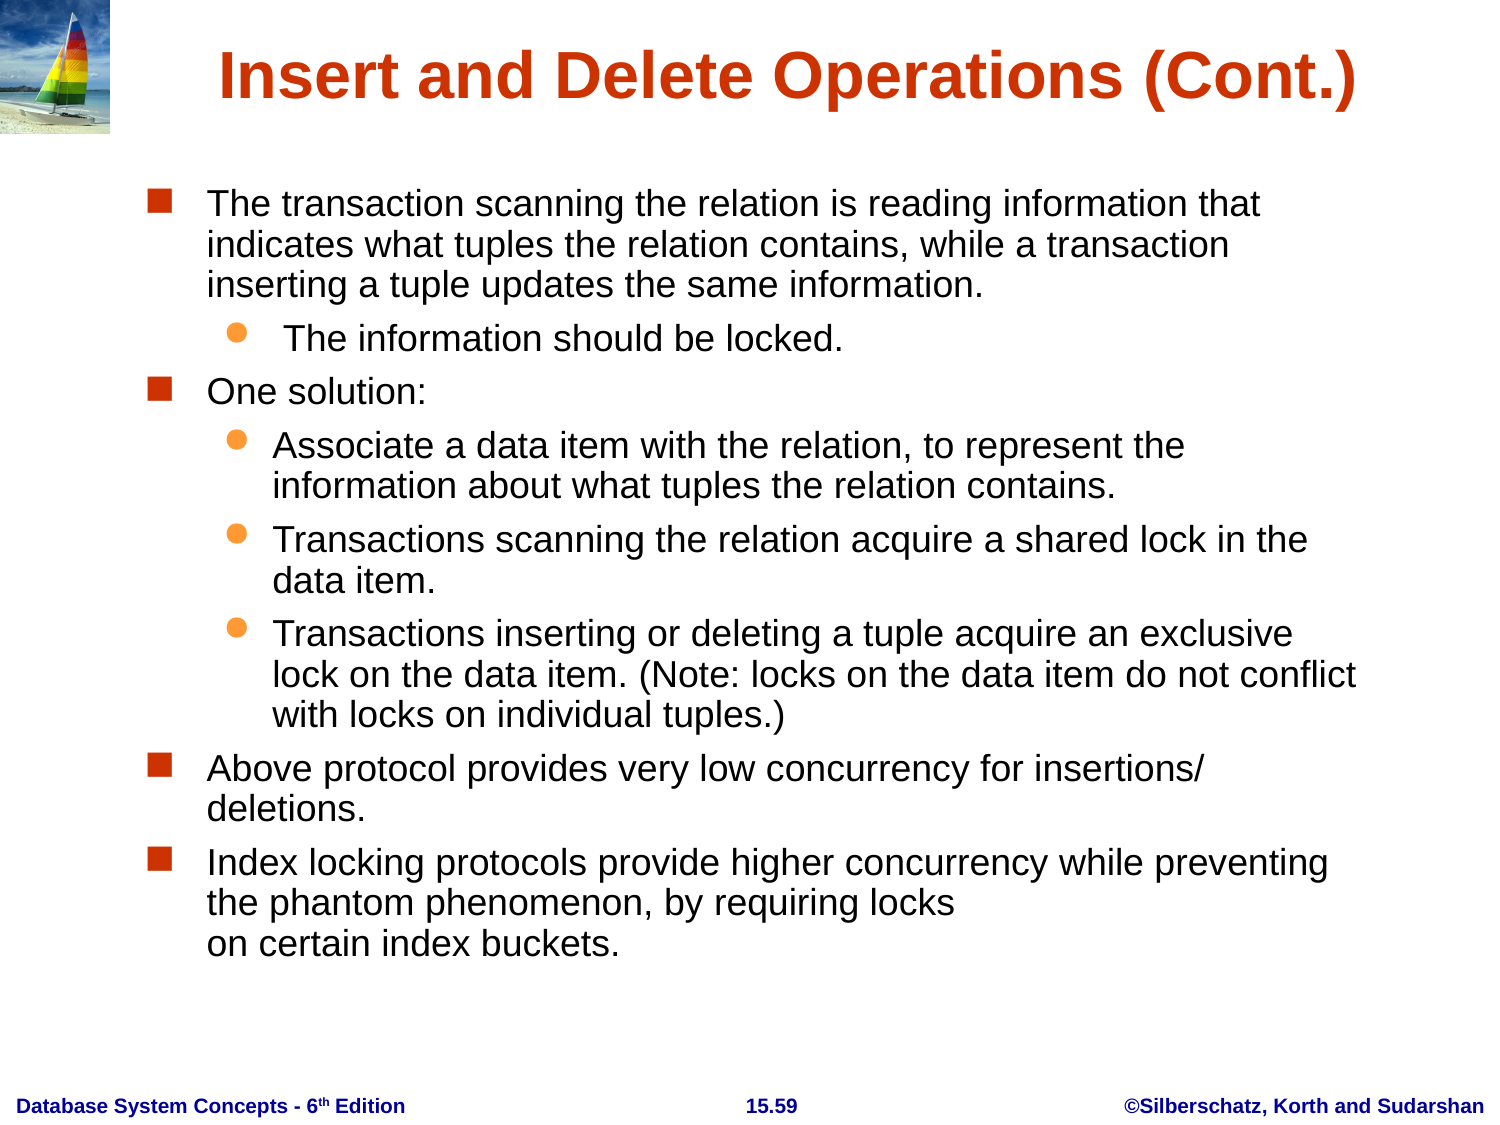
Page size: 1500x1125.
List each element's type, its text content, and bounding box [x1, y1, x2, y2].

list The transaction scanning the relation is reading information that indicates what tuples the relation contains, while a transaction inserting a tuple updates the same information. The information should be locked. One solution: Associate a data item with the relation, to represent the information about what tuples the relation contains. Transactions scanning the relation acquire a shared lock in the data item. Transactions inserting or deleting a tuple acquire an exclusive lock on the data item. (Note: locks on the data item do not conflict with locks on individual tuples.) Above protocol provides very low concurrency for insertions/ deletions. Index locking protocols provide higher concurrency while preventing the phantom phenomenon, by requiring locks on certain index buckets. [135, 177, 1374, 1069]
title Insert and Delete Operations (Cont.) [125, 18, 1452, 120]
picture [0, 0, 110, 134]
